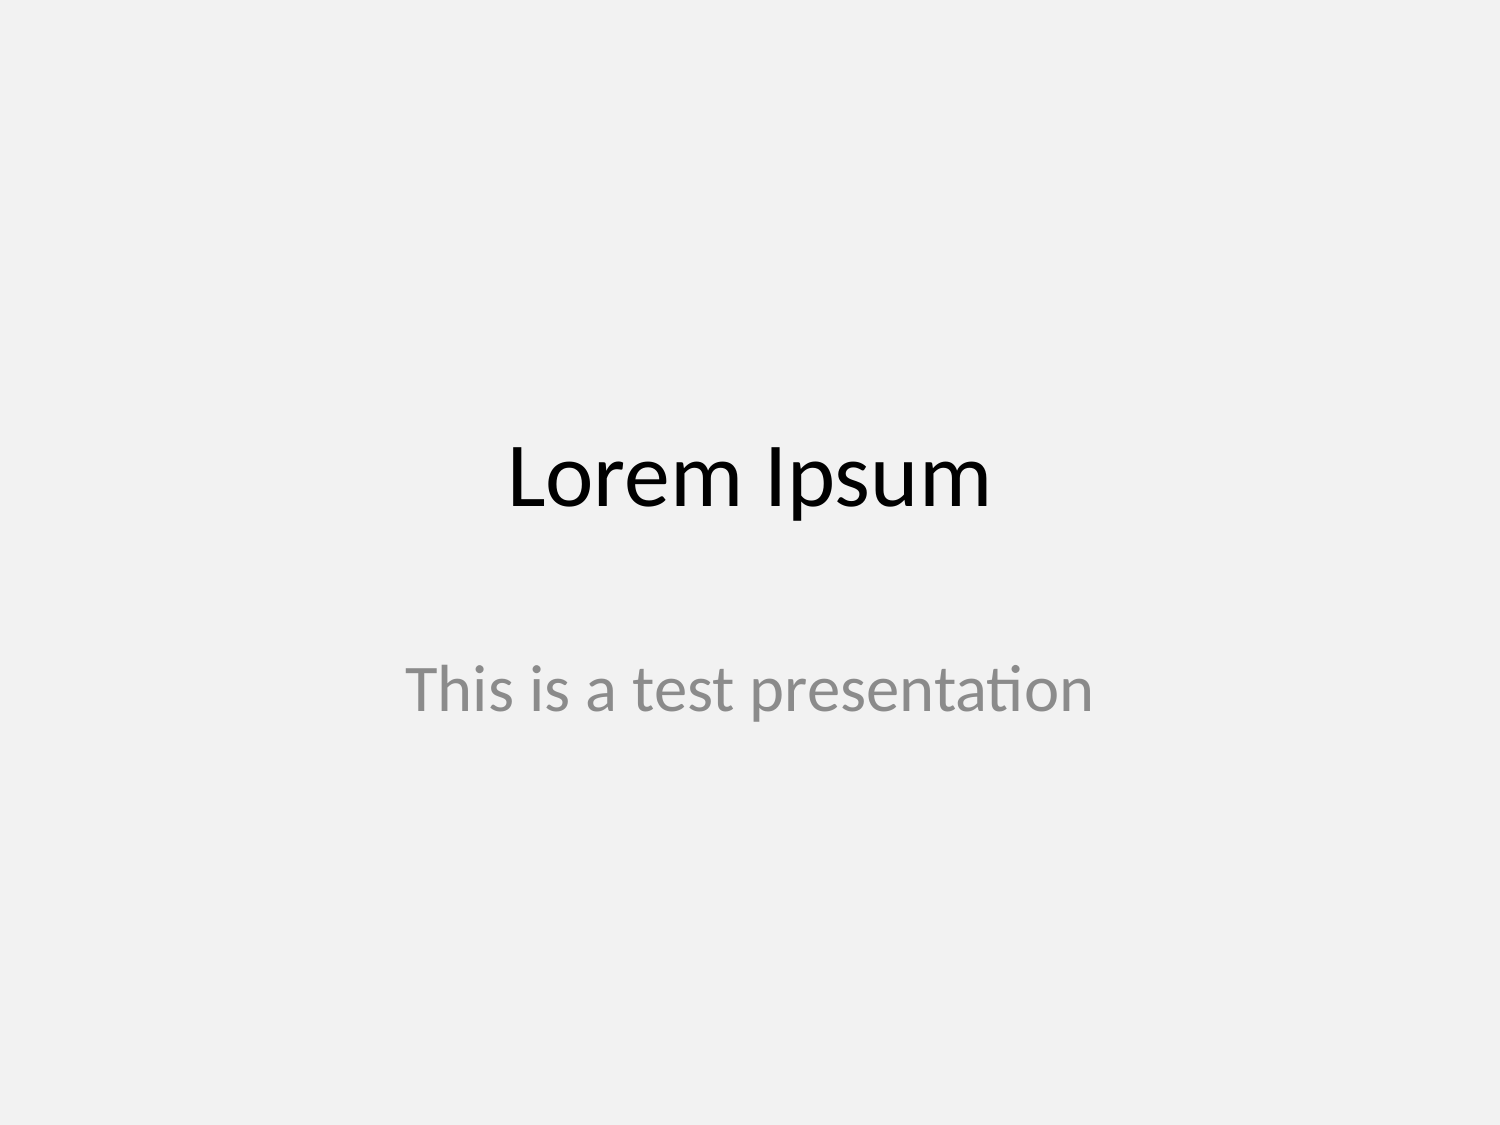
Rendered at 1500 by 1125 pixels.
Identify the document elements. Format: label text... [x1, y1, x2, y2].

subtitle This is a test presentation [225, 637, 1275, 925]
title Lorem Ipsum [112, 349, 1388, 591]
